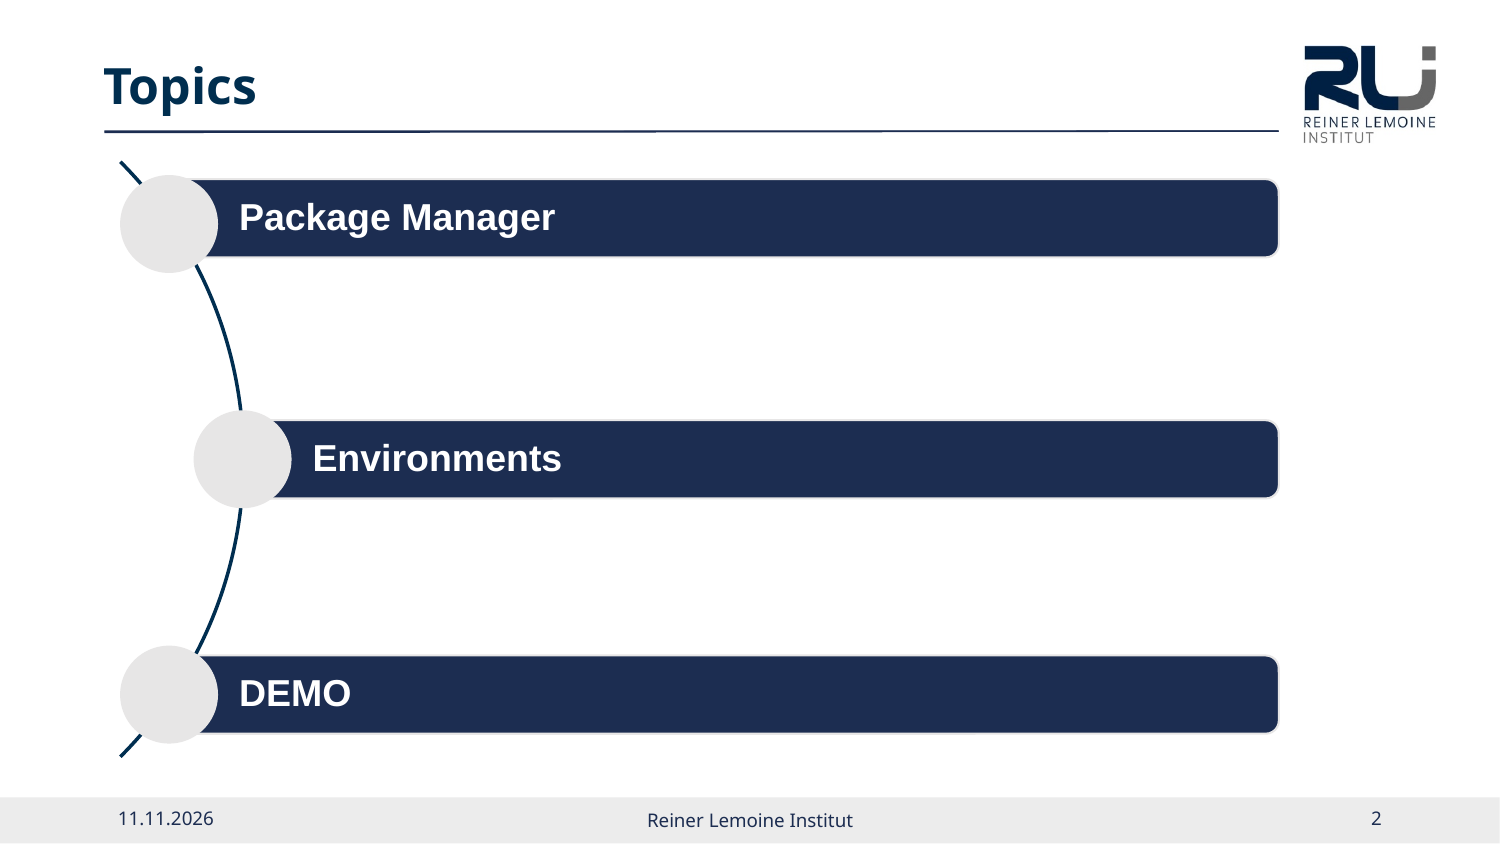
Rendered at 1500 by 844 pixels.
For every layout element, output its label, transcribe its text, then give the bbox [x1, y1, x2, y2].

text_box Topics [1295, 45, 1400, 131]
text_box 2 [1295, 797, 1397, 842]
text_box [0, 36, 1288, 844]
picture [1303, 45, 1437, 144]
